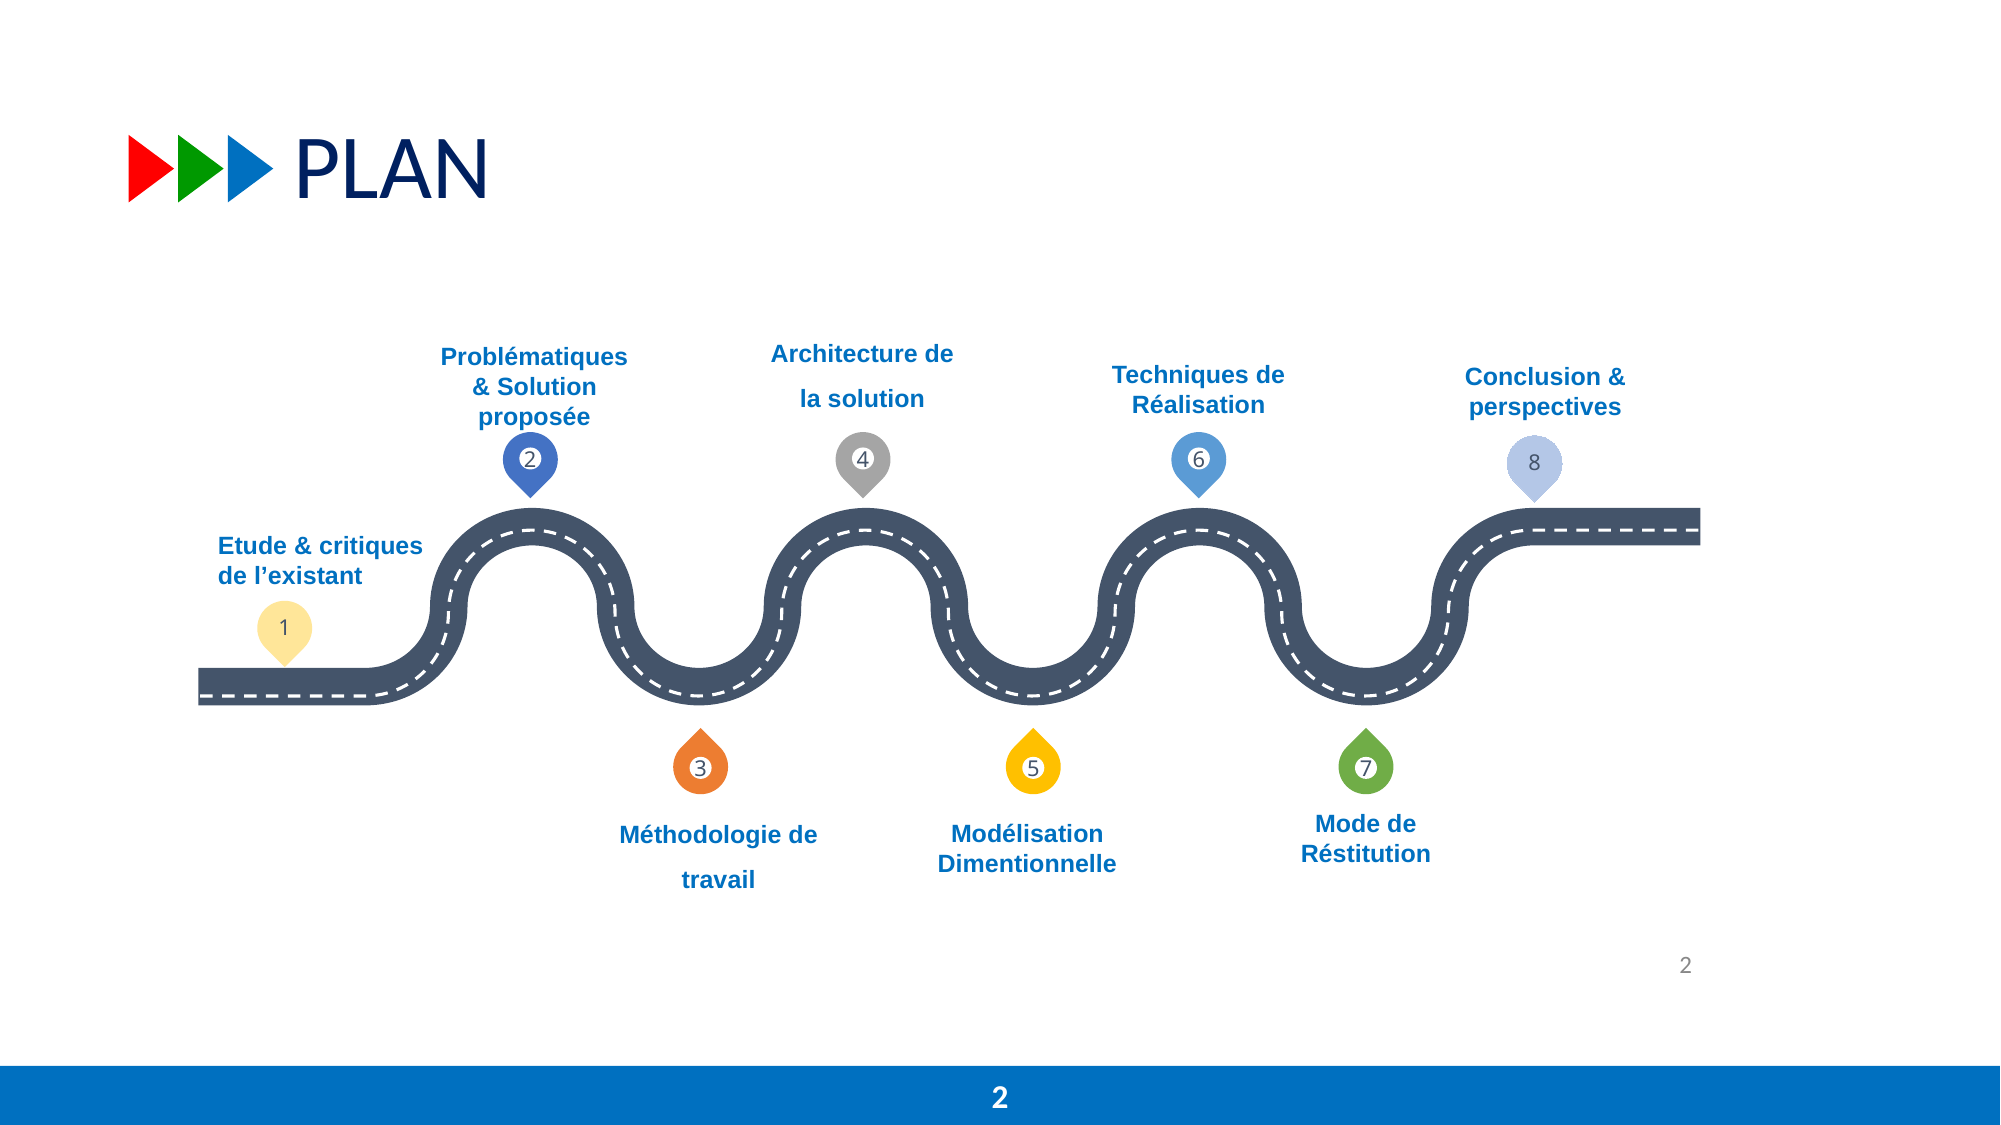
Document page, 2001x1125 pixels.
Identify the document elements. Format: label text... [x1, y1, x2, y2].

text_box [785, 526, 1118, 612]
slide_number 2 [0, 1065, 2000, 1125]
text_box [449, 526, 616, 610]
text_box Modélisation Dimentionnelle [921, 789, 1133, 877]
title PLAN [278, 59, 1863, 278]
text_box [129, 136, 272, 201]
text_box Architecture de la solution [756, 323, 968, 411]
text_box Méthodologie de travail [613, 806, 825, 894]
text_box Conclusion & perspectives [1440, 333, 1652, 421]
text_box [616, 613, 780, 648]
text_box Techniques de Réalisation [1093, 330, 1305, 419]
text_box Problématiques & Solution proposée [429, 340, 640, 429]
text_box [198, 623, 447, 687]
text_box [1121, 526, 1701, 579]
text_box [823, 420, 903, 499]
text_box [198, 530, 1699, 696]
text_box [994, 727, 1073, 806]
text_box 2 [1617, 901, 1693, 979]
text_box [1495, 424, 1574, 503]
text_box Mode de Réstitution [1260, 807, 1472, 896]
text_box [1326, 727, 1406, 806]
text_box Etude & critiques de l’existant [217, 501, 429, 590]
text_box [245, 589, 324, 668]
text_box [661, 727, 740, 806]
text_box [1159, 420, 1238, 499]
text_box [491, 420, 570, 499]
